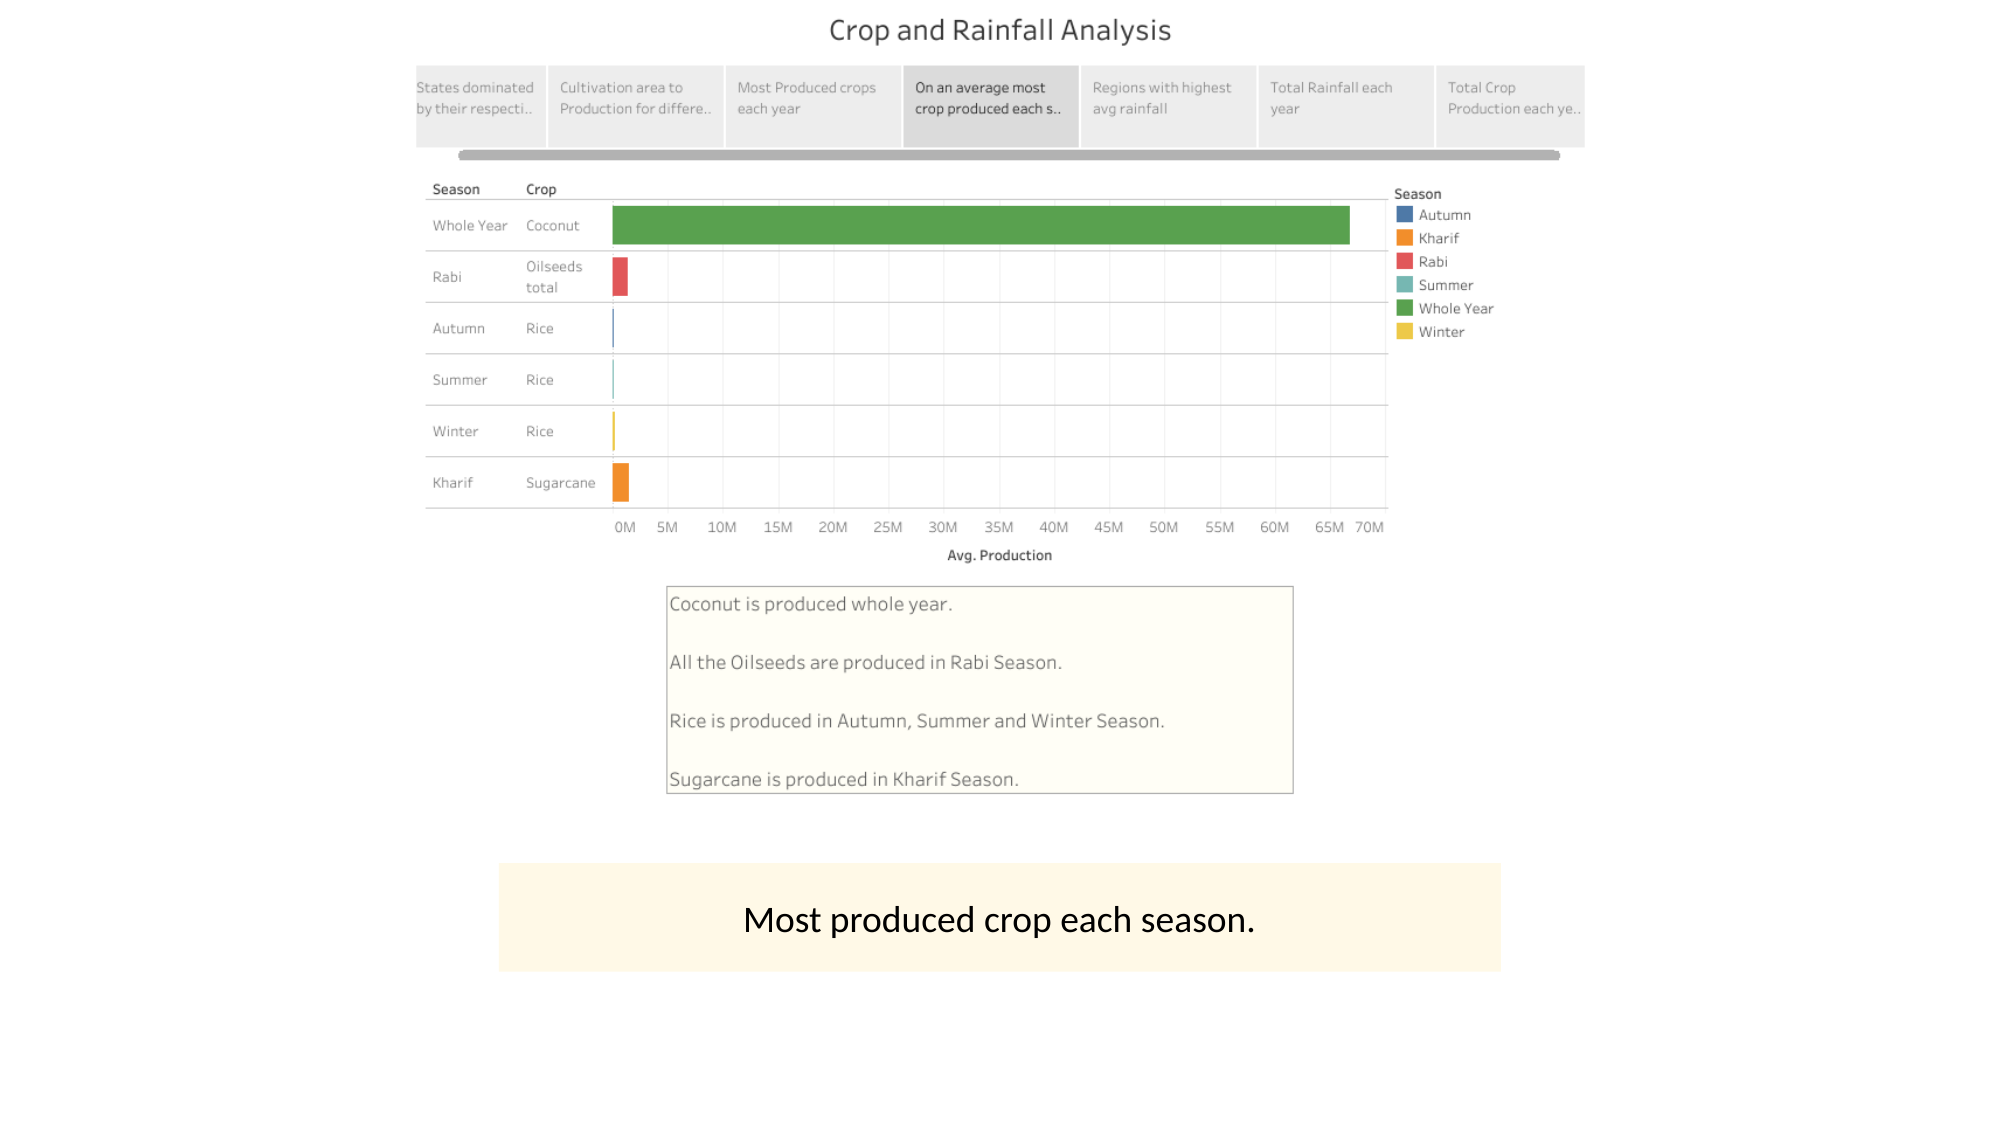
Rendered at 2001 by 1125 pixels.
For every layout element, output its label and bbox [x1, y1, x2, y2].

picture [407, 0, 1593, 1125]
